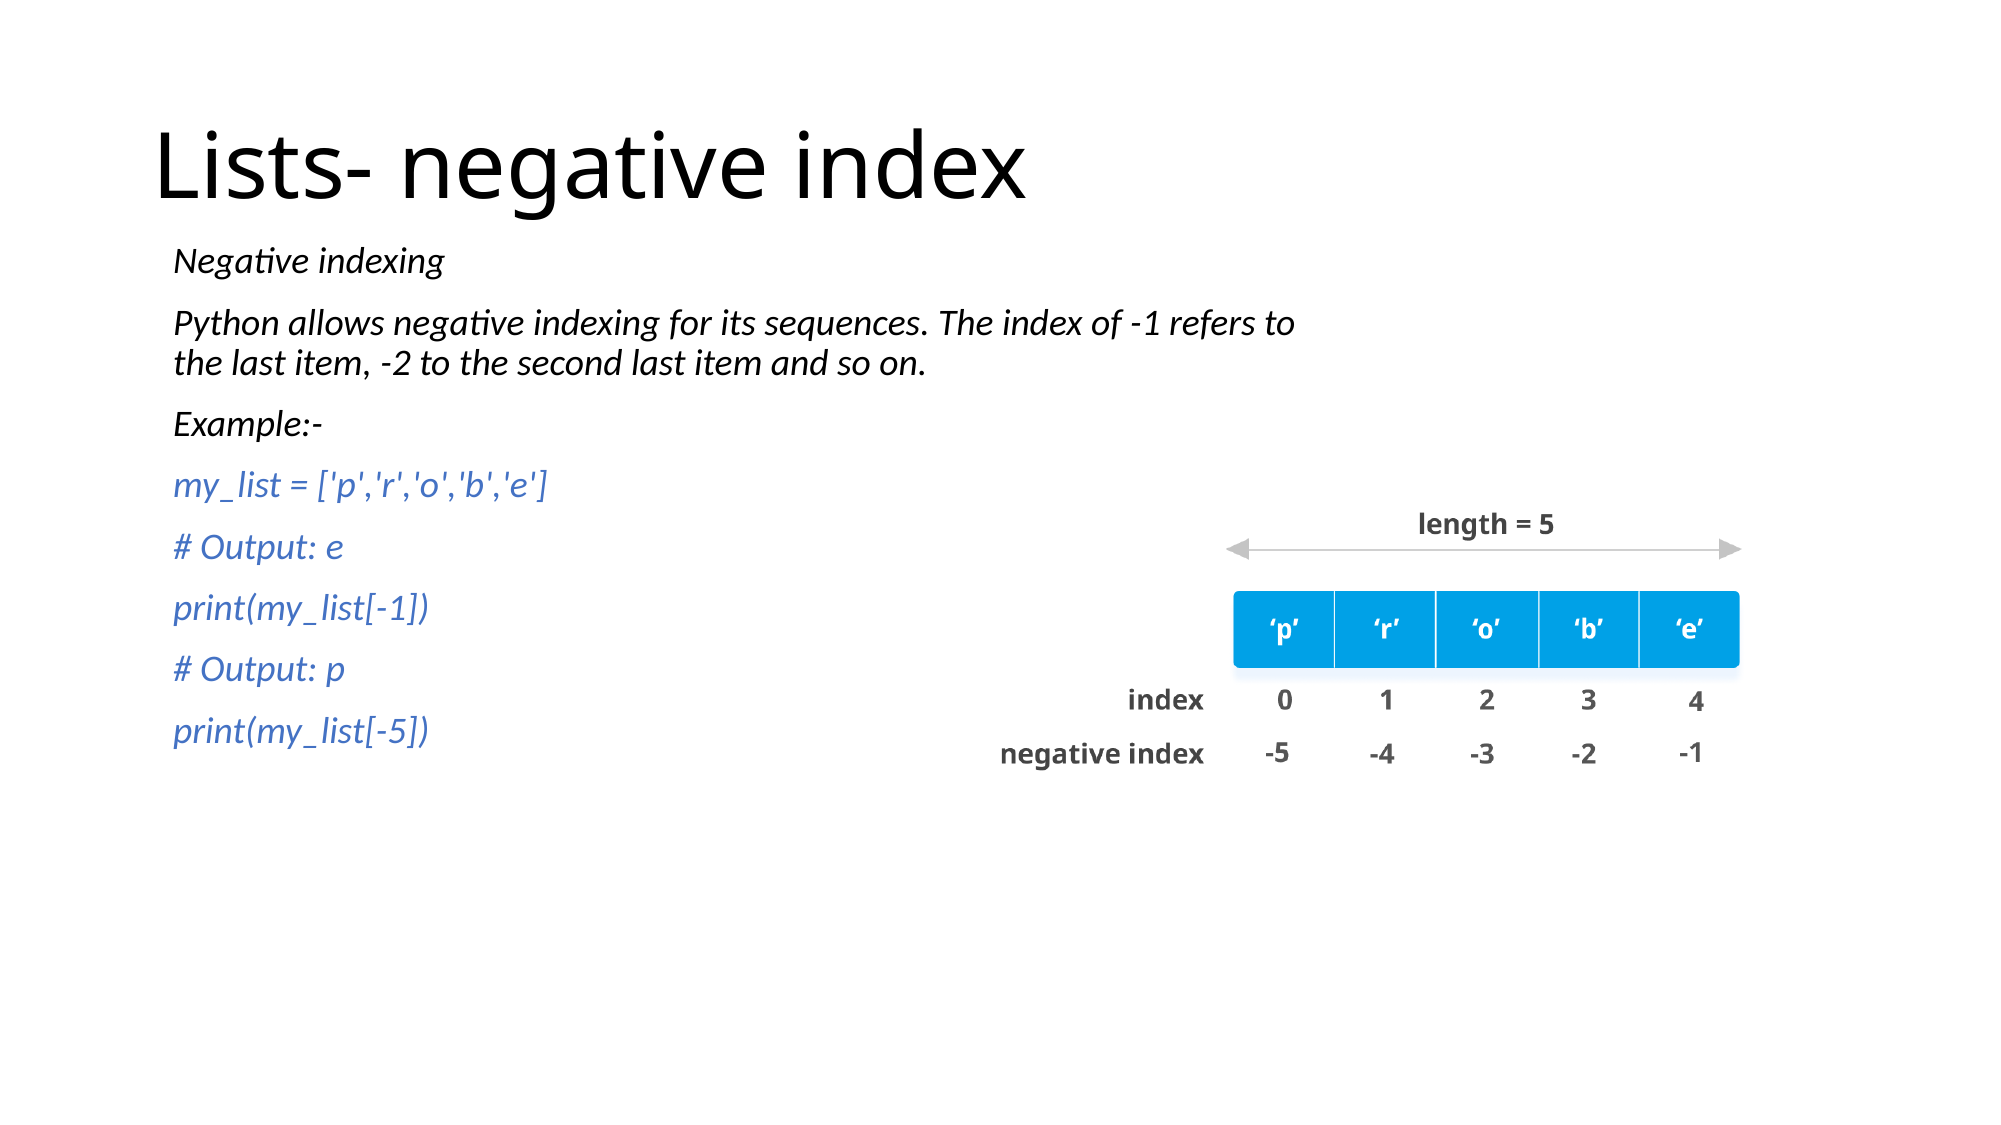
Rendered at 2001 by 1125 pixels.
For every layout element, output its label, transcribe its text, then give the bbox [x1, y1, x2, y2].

list Negative indexing Python allows negative indexing for its sequences. The index of -1 refers to the last item, -2 to the second last item and so on. Example:- my_list = ['p','r','o','b','e'] # Output: e print(my_list[-1]) # Output: p print(my_list[-5]) [158, 233, 1313, 1125]
picture [962, 467, 1780, 814]
title Lists- negative index [137, 59, 1863, 278]
